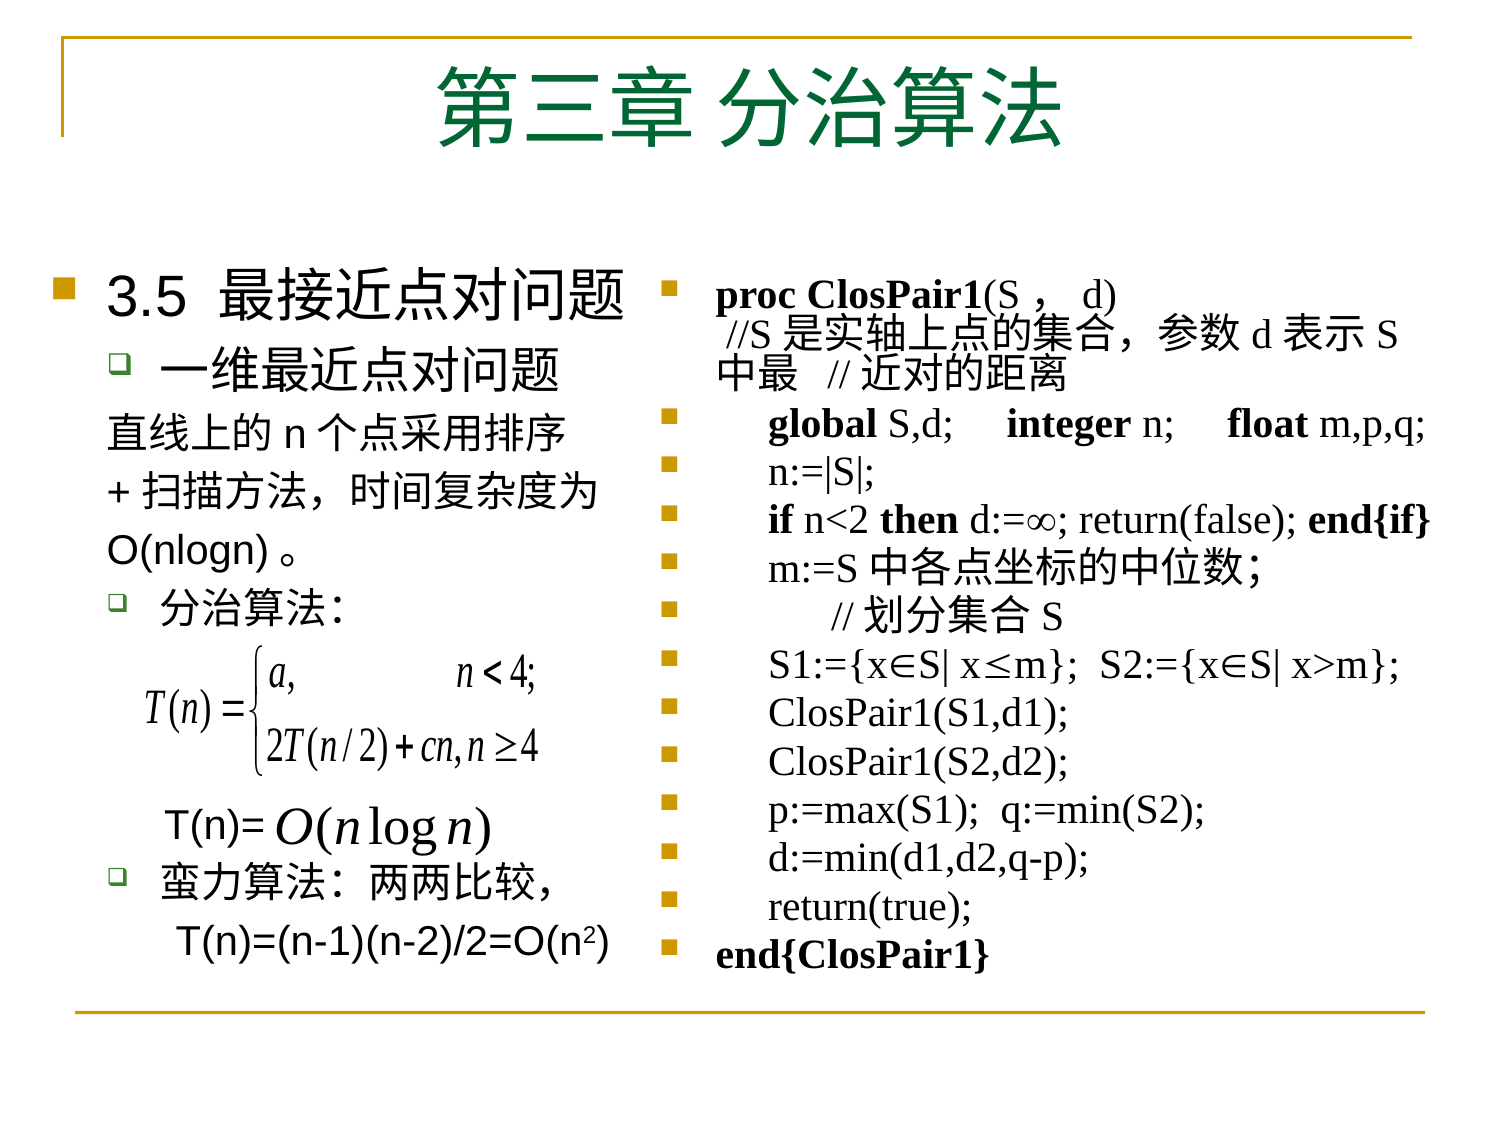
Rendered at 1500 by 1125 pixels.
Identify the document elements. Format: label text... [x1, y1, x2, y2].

title 第三章 分治算法 [74, 45, 1426, 233]
text_box proc ClosPair1(S，d) //S是实轴上点的集合，参数d表示S中最 //近对的距离 global S,d; integer n; float m,p,q; n:=|S|; if n<2 then d:=; return(false); end{if} m:=S中各点坐标的中位数； //划分集合S S1:={xS| xm}; S2:={xS| x>m}; ClosPair1(S1,d1); ClosPair1(S2,d2); p:=max(S1); q:=min(S2); d:=min(d1,d2,q-p); return(true); end{ClosPair1} [644, 269, 1459, 1012]
list 3.5 最接近点对问题 一维最近点对问题 直线上的n个点采用排序 +扫描方法，时间复杂度为 O(nlogn)。 分治算法： T(n)= 蛮力算法：两两比较， T(n)=(n-1)(n-2)/2=O(n2) [34, 250, 657, 598]
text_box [267, 795, 505, 868]
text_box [140, 636, 546, 786]
